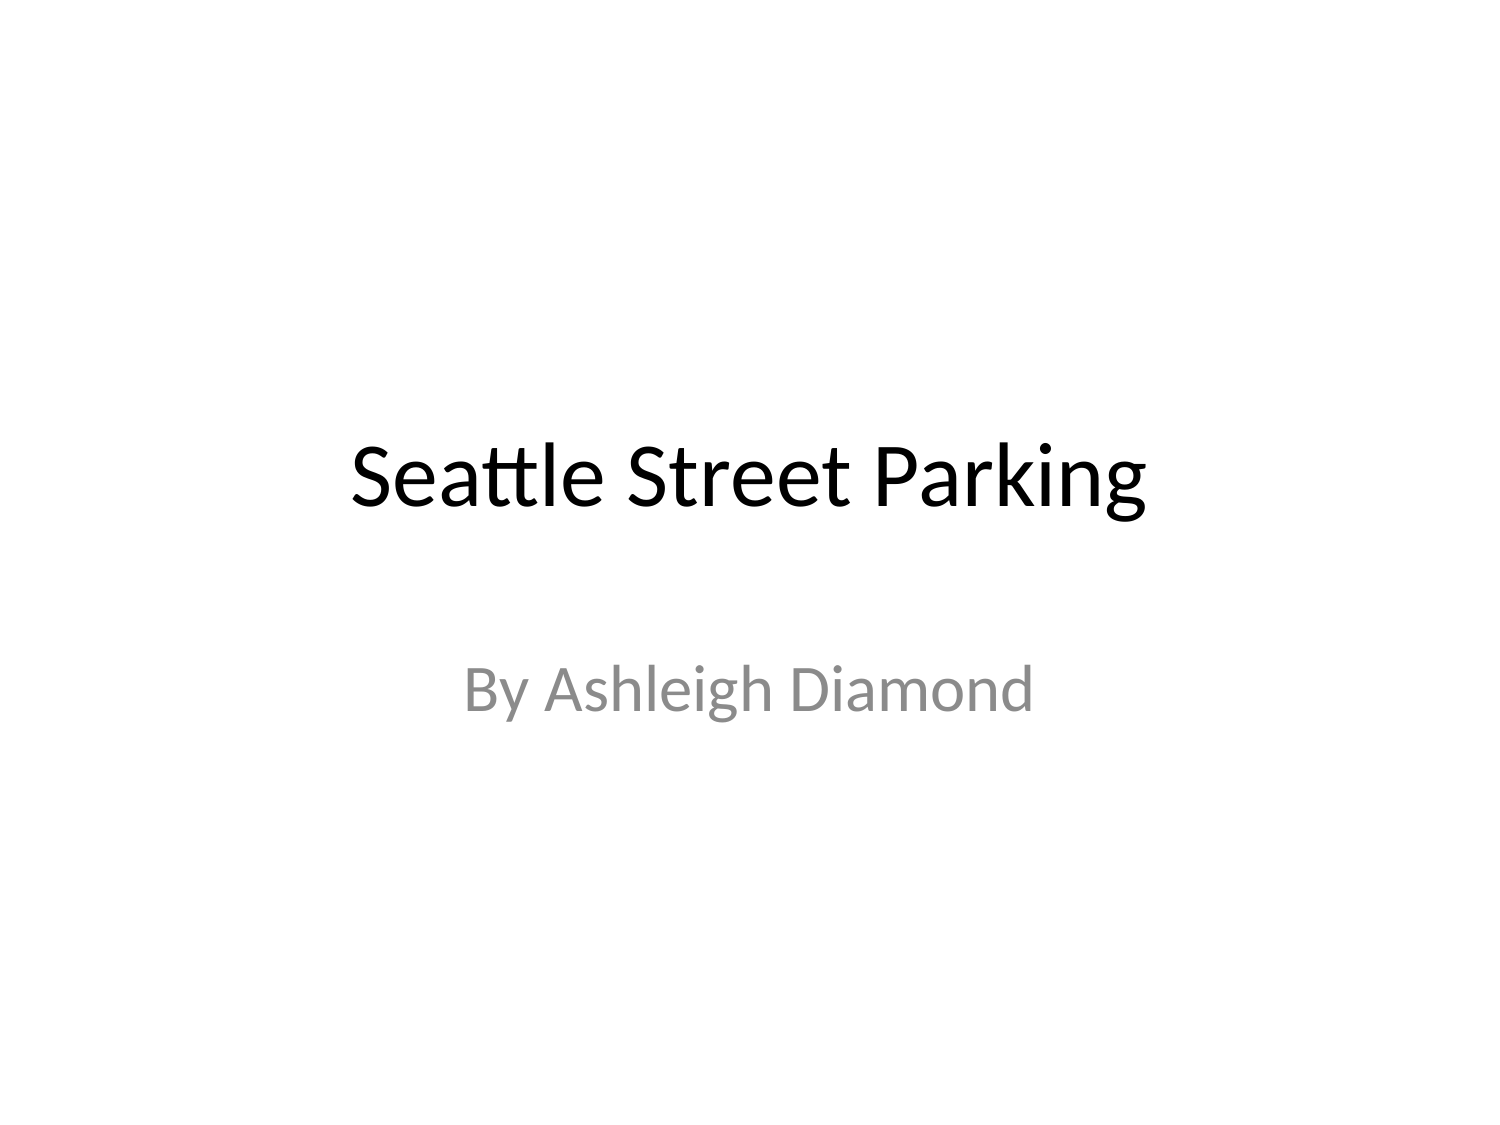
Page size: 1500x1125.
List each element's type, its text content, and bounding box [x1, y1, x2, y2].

subtitle By Ashleigh Diamond [225, 637, 1275, 925]
title Seattle Street Parking [112, 349, 1388, 591]
